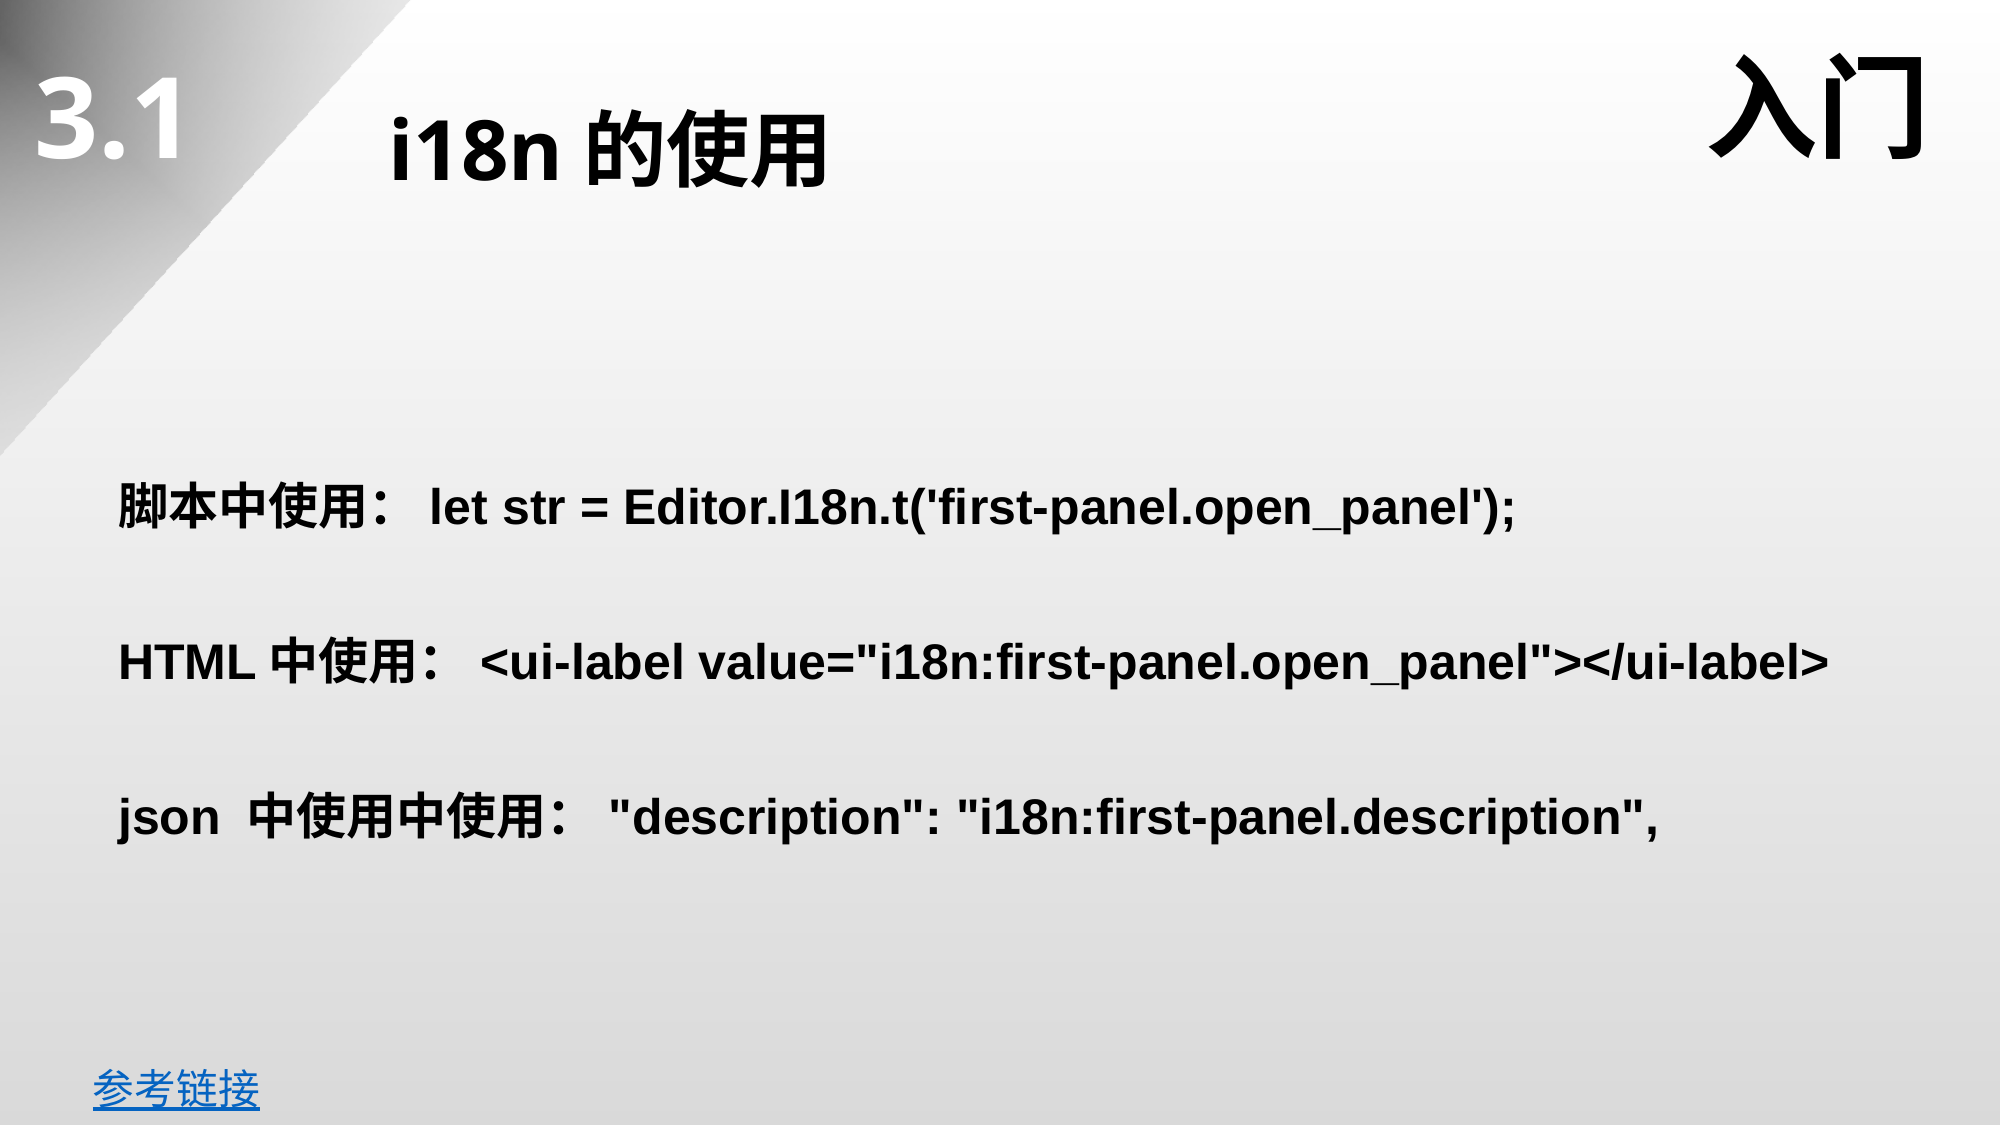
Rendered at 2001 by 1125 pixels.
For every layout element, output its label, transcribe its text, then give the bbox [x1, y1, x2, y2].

text_box HTML中使用：<ui-label value="i18n:first-panel.open_panel"></ui-label> [28, 622, 1898, 698]
text_box 入门 [1690, 30, 1980, 180]
text_box i18n的使用 [373, 89, 849, 205]
text_box json 中使用中使用："description": "i18n:first-panel.description", [28, 777, 1898, 853]
text_box 参考链接 [78, 1055, 275, 1125]
picture [0, 0, 299, 474]
text_box 脚本中使用：let str = Editor.I18n.t('first-panel.open_panel'); [28, 467, 1898, 542]
